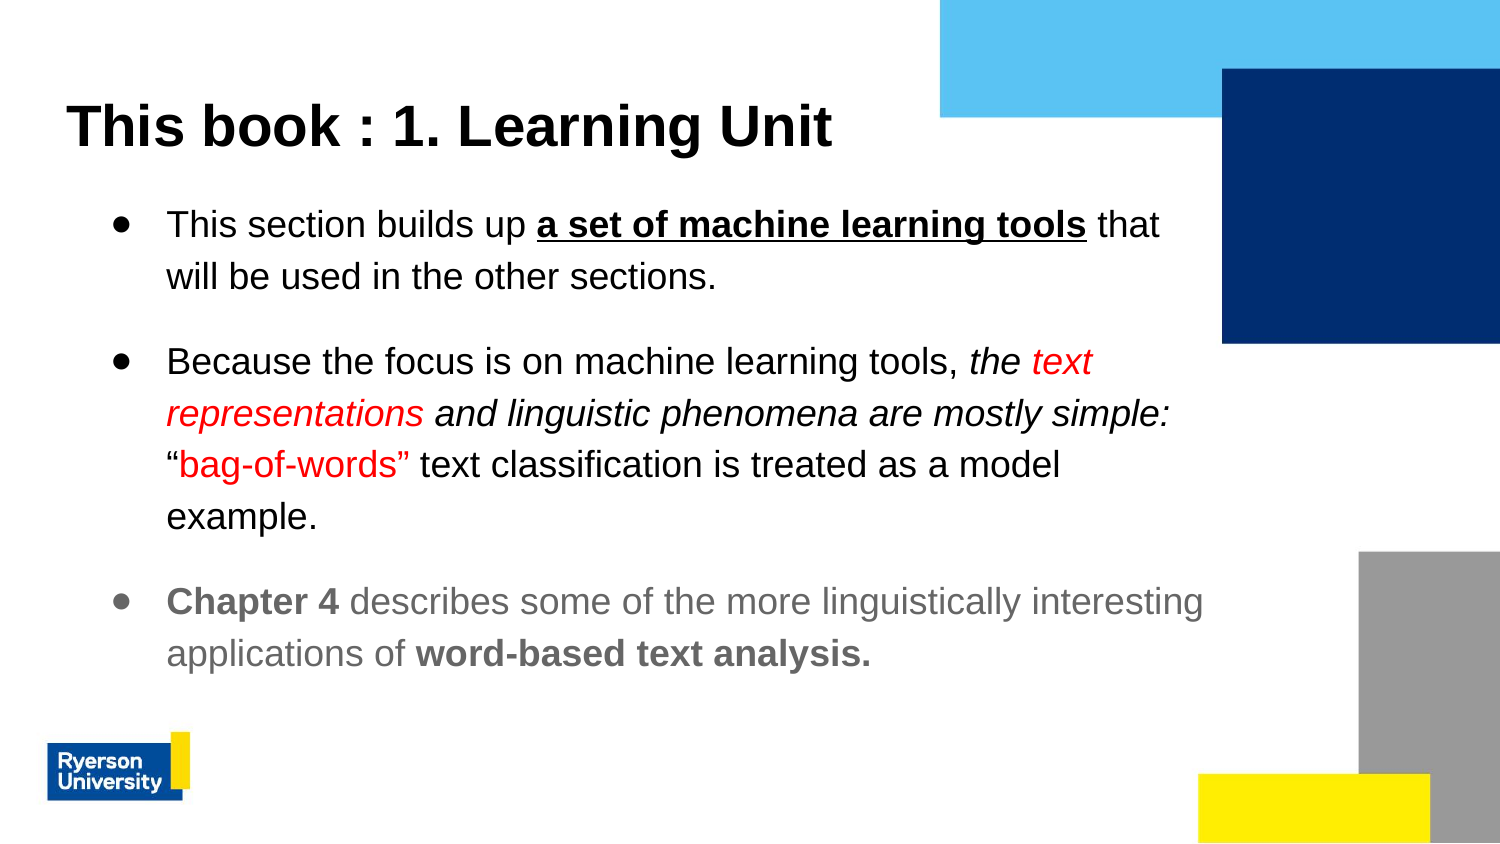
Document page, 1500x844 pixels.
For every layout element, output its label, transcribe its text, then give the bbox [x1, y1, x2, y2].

picture [0, 0, 1500, 844]
title This book : 1. Learning Unit [51, 72, 926, 167]
list This section builds up a set of machine learning tools that will be used in the other sections. Because the focus is on machine learning tools, the text representations and linguistic phenomena are mostly simple: “bag-of-words” text classification is treated as a model example. Chapter 4 describes some of the more linguistically interesting applications of word-based text analysis. [76, 178, 1221, 666]
